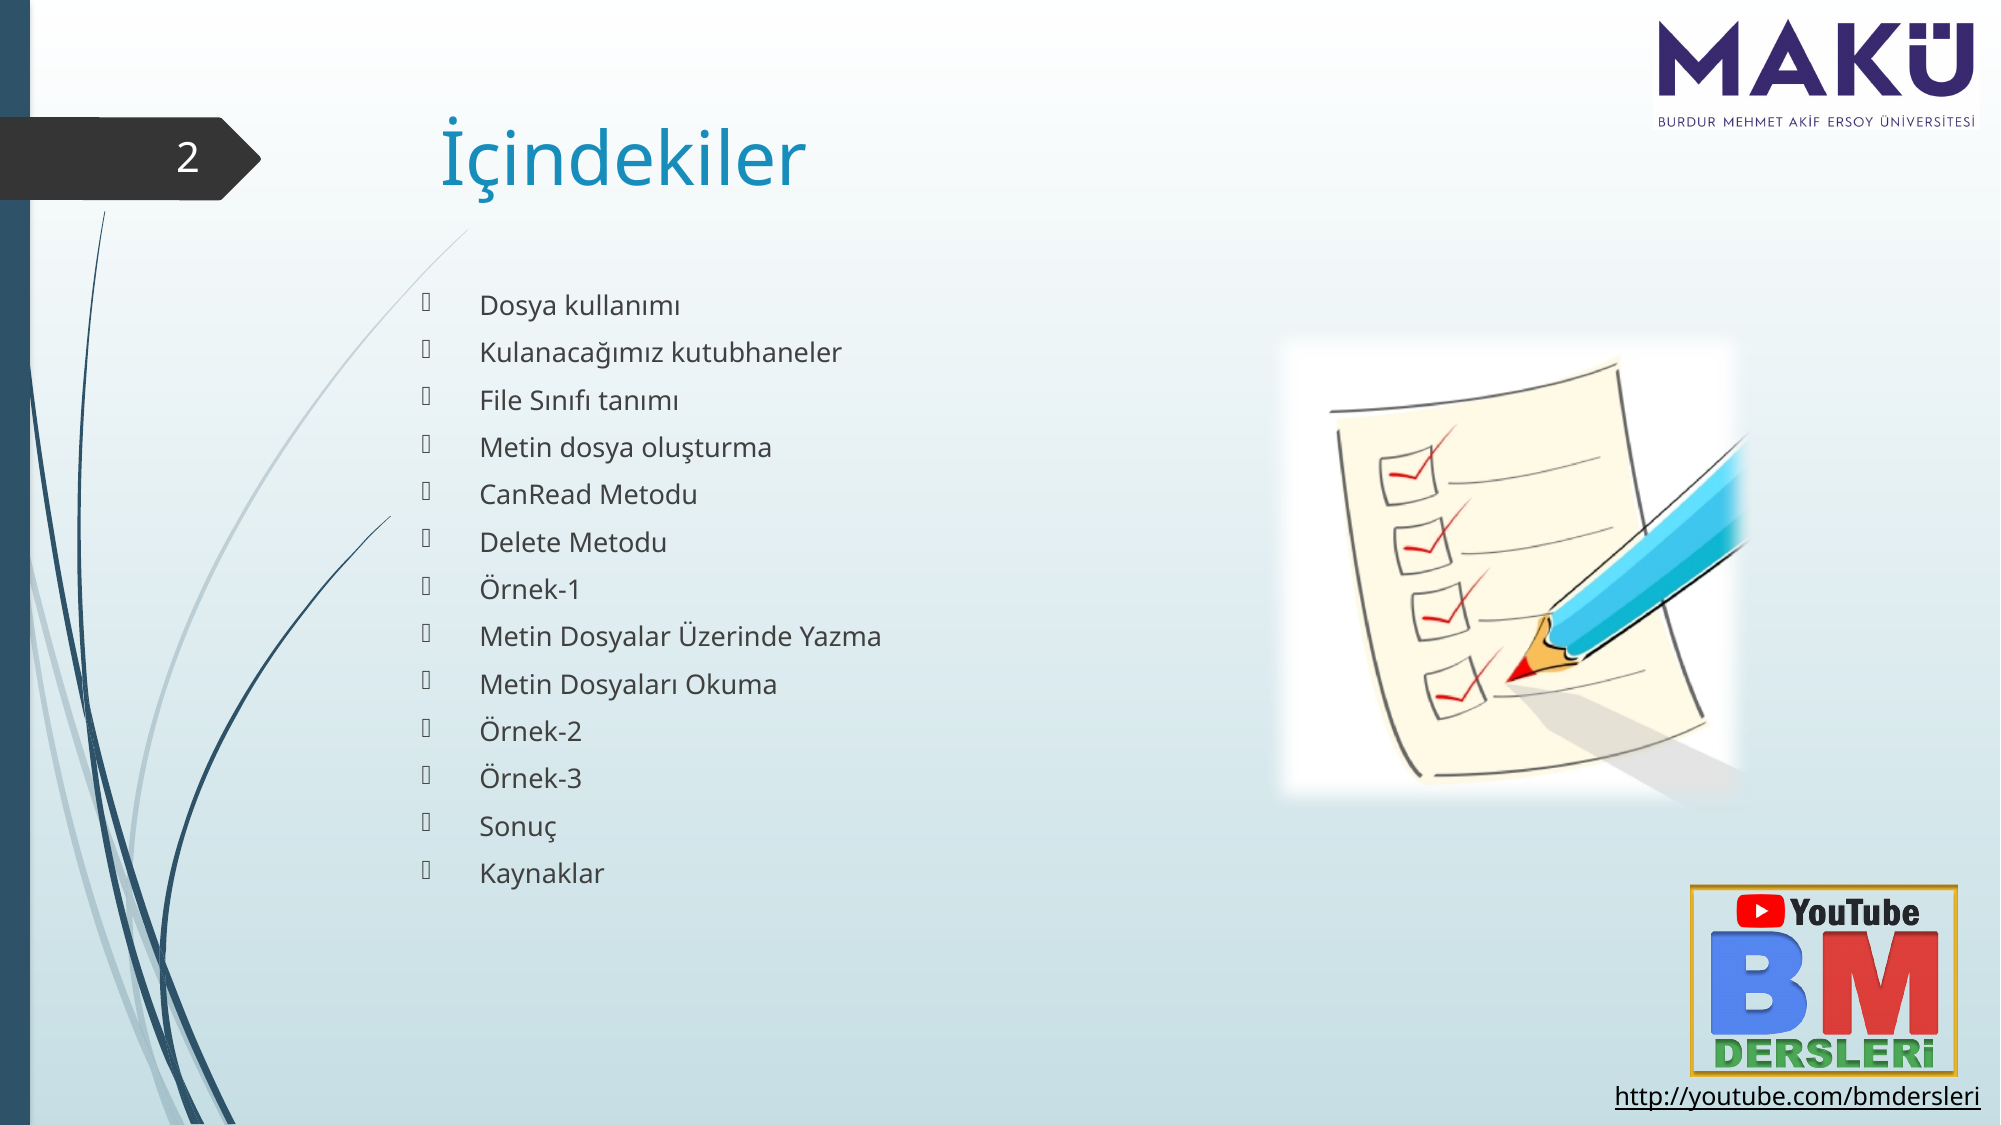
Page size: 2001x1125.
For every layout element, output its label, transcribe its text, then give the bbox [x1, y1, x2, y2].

text_box http://youtube.com/bmdersleri [1570, 1073, 2000, 1123]
picture [1677, 845, 1970, 1114]
picture [1652, 16, 1981, 130]
title İçindekiler [425, 102, 884, 280]
picture [1262, 322, 1753, 813]
list Dosya kullanımı Kulanacağımız kutubhaneler File Sınıfı tanımı Metin dosya oluşturma CanRead Metodu Delete Metodu Örnek-1 Metin Dosyalar Üzerinde Yazma Metin Dosyaları Okuma Örnek-2 Örnek-3 Sonuç Kaynaklar [406, 280, 1264, 901]
slide_number 2 [87, 129, 216, 190]
